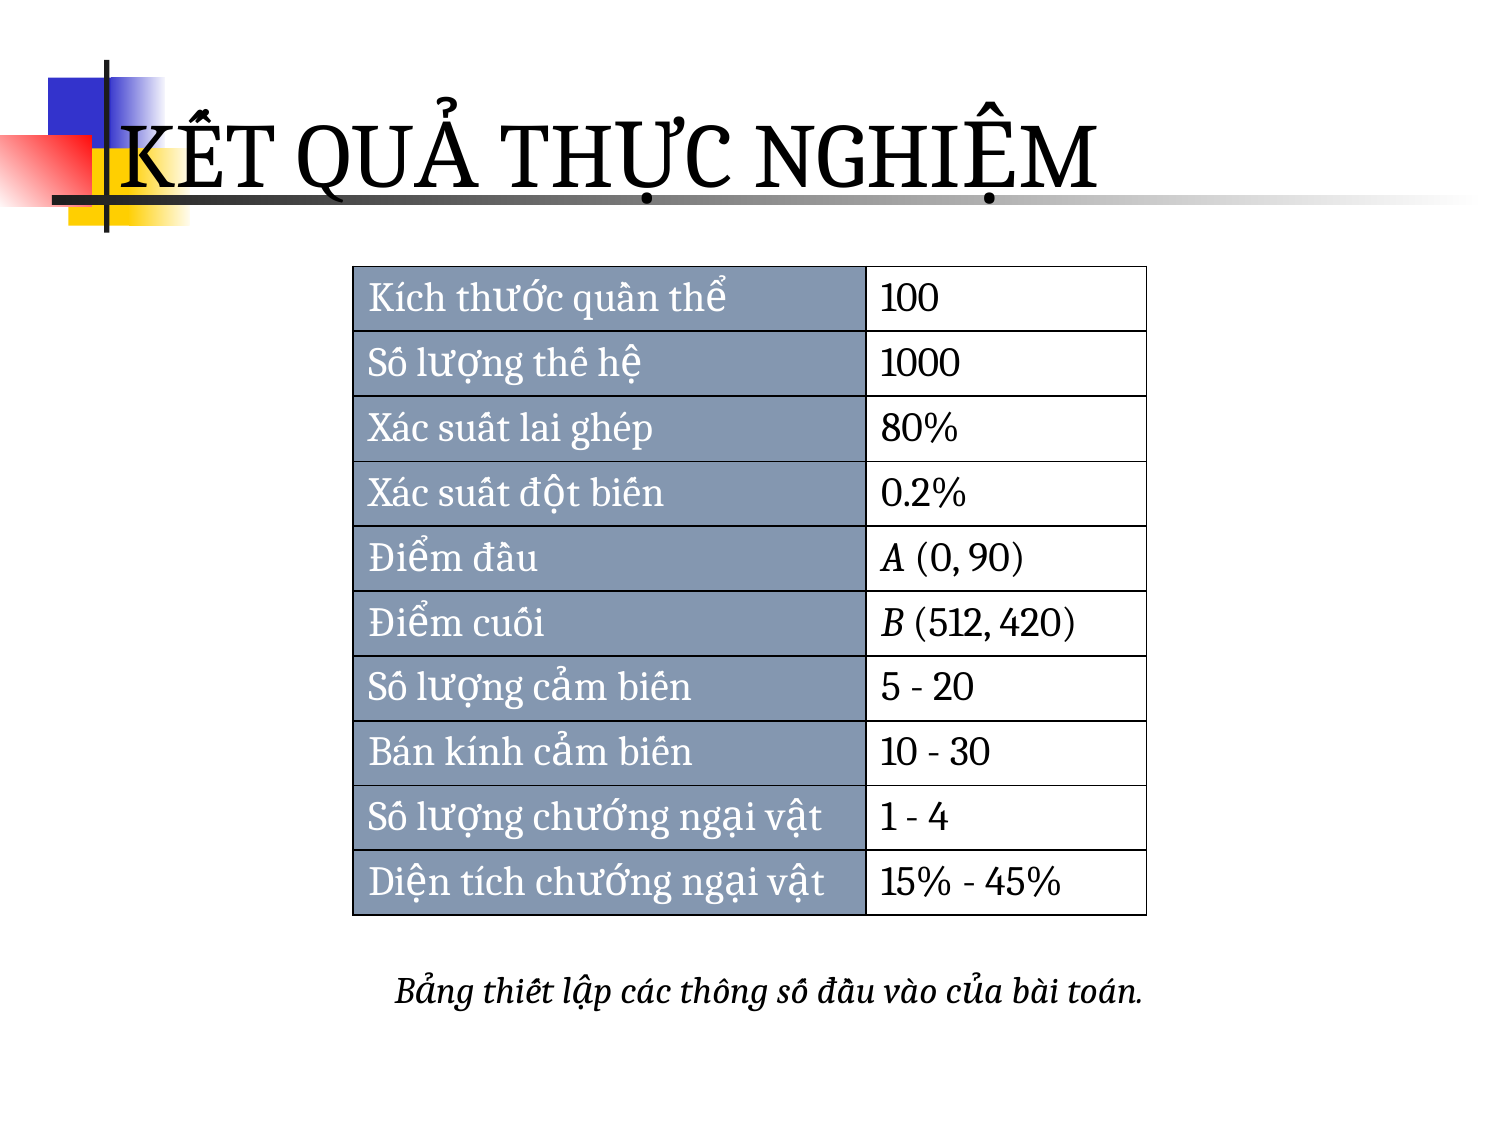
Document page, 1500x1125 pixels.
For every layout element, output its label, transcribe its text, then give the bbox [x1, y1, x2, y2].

table_cell Diện tích chướng ngại vật [354, 851, 865, 914]
table_cell Số lượng thế hệ [354, 332, 865, 395]
table_cell 1000 [867, 332, 1146, 395]
title KẾT QUẢ THỰC NGHIỆM [103, 48, 1397, 267]
table_cell 15% - 45% [867, 851, 1146, 914]
table_header Kích thước quần thể [354, 267, 865, 330]
table_cell A (0, 90) [867, 527, 1146, 590]
table_cell Điểm cuối [354, 592, 865, 655]
table_cell Xác suất lai ghép [354, 397, 865, 461]
table_cell 80% [867, 397, 1146, 461]
table_cell 5 - 20 [867, 657, 1146, 720]
table_cell Số lượng chướng ngại vật [354, 786, 865, 849]
table_cell Bán kính cảm biến [354, 722, 865, 785]
table_cell Số lượng cảm biến [354, 657, 865, 720]
table_cell 1 - 4 [867, 786, 1146, 849]
table_header 100 [867, 267, 1146, 330]
table_cell 0.2% [867, 462, 1146, 525]
table_cell B (512, 420) [867, 592, 1146, 655]
table_cell 10 - 30 [867, 722, 1146, 785]
table_cell Xác suất đột biến [354, 462, 865, 525]
text_box Bảng thiết lập các thông số đầu vào của bài toán. [168, 958, 1371, 1018]
table_cell Điểm đầu [354, 527, 865, 590]
